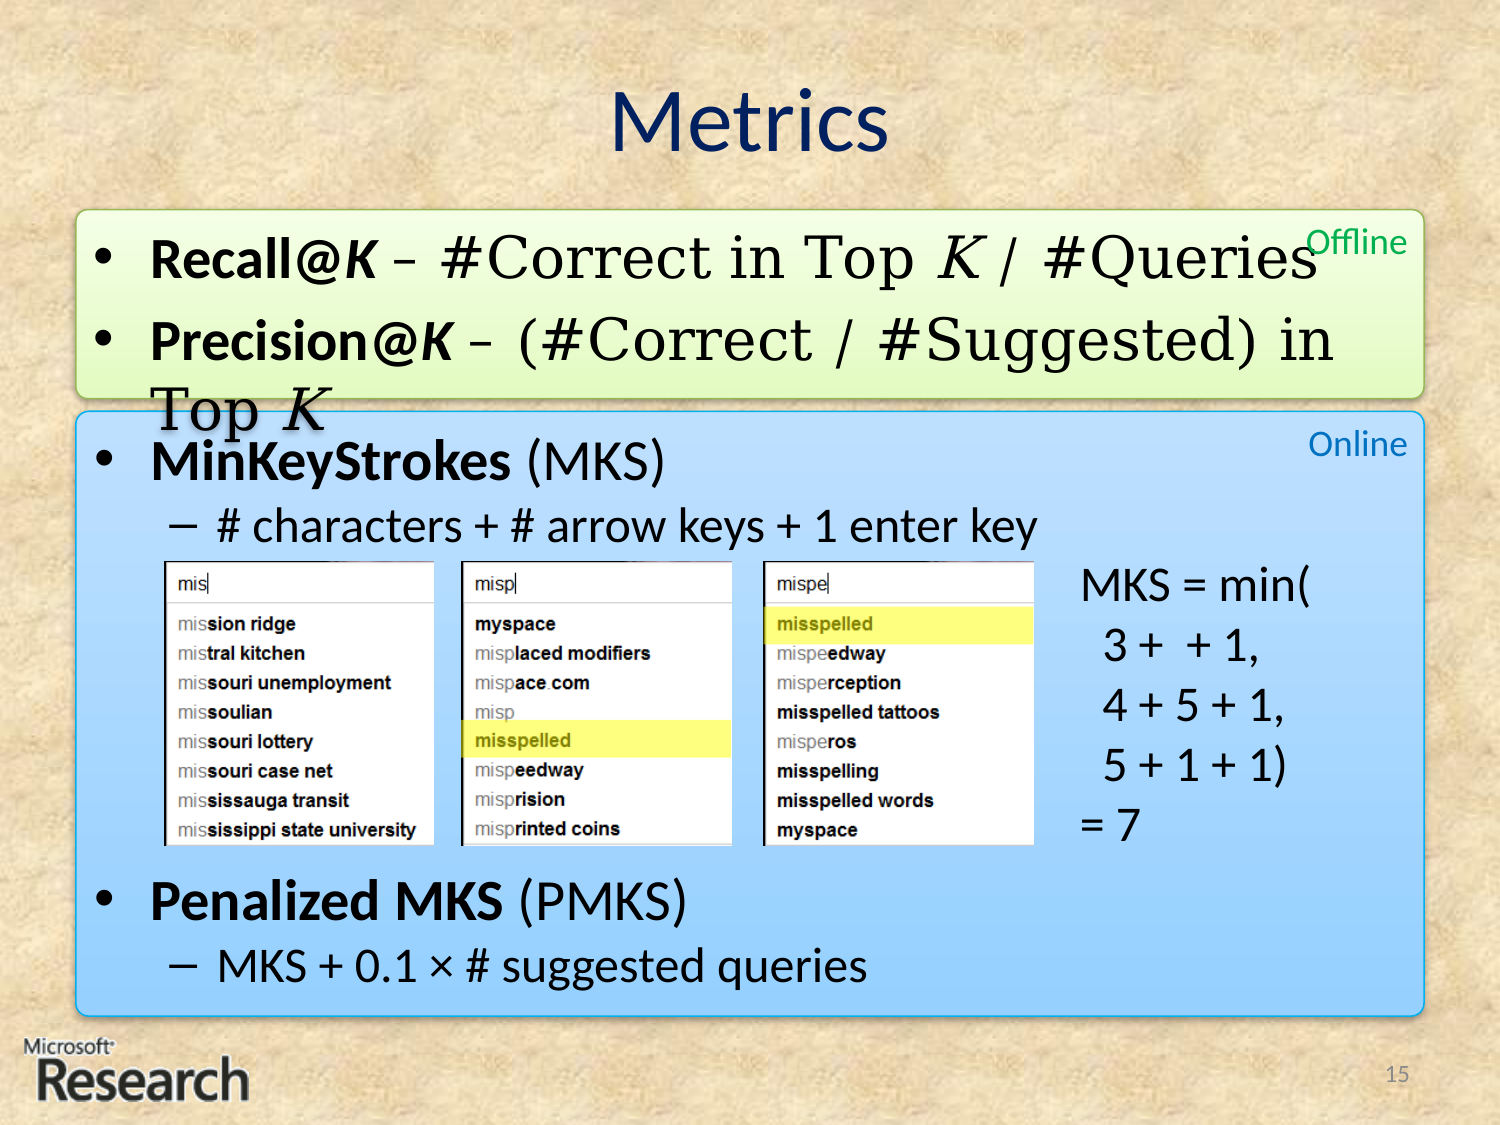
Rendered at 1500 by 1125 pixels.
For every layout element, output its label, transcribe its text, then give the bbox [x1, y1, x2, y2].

text_box Offline [1291, 209, 1423, 270]
picture [0, 0, 1500, 1125]
text_box MinKeyStrokes (MKS) # characters + # arrow keys + 1 enter key Penalized MKS (PMKS) MKS + 0.1 × # suggested queries [75, 410, 1425, 1017]
text_box Online [1293, 411, 1424, 471]
slide_number 15 [1074, 1042, 1425, 1103]
text_box Recall@K – #Correct in Top K / #Queries Precision@K – (#Correct / #Suggested) in Top K [75, 208, 1425, 400]
title Metrics [75, 45, 1425, 185]
